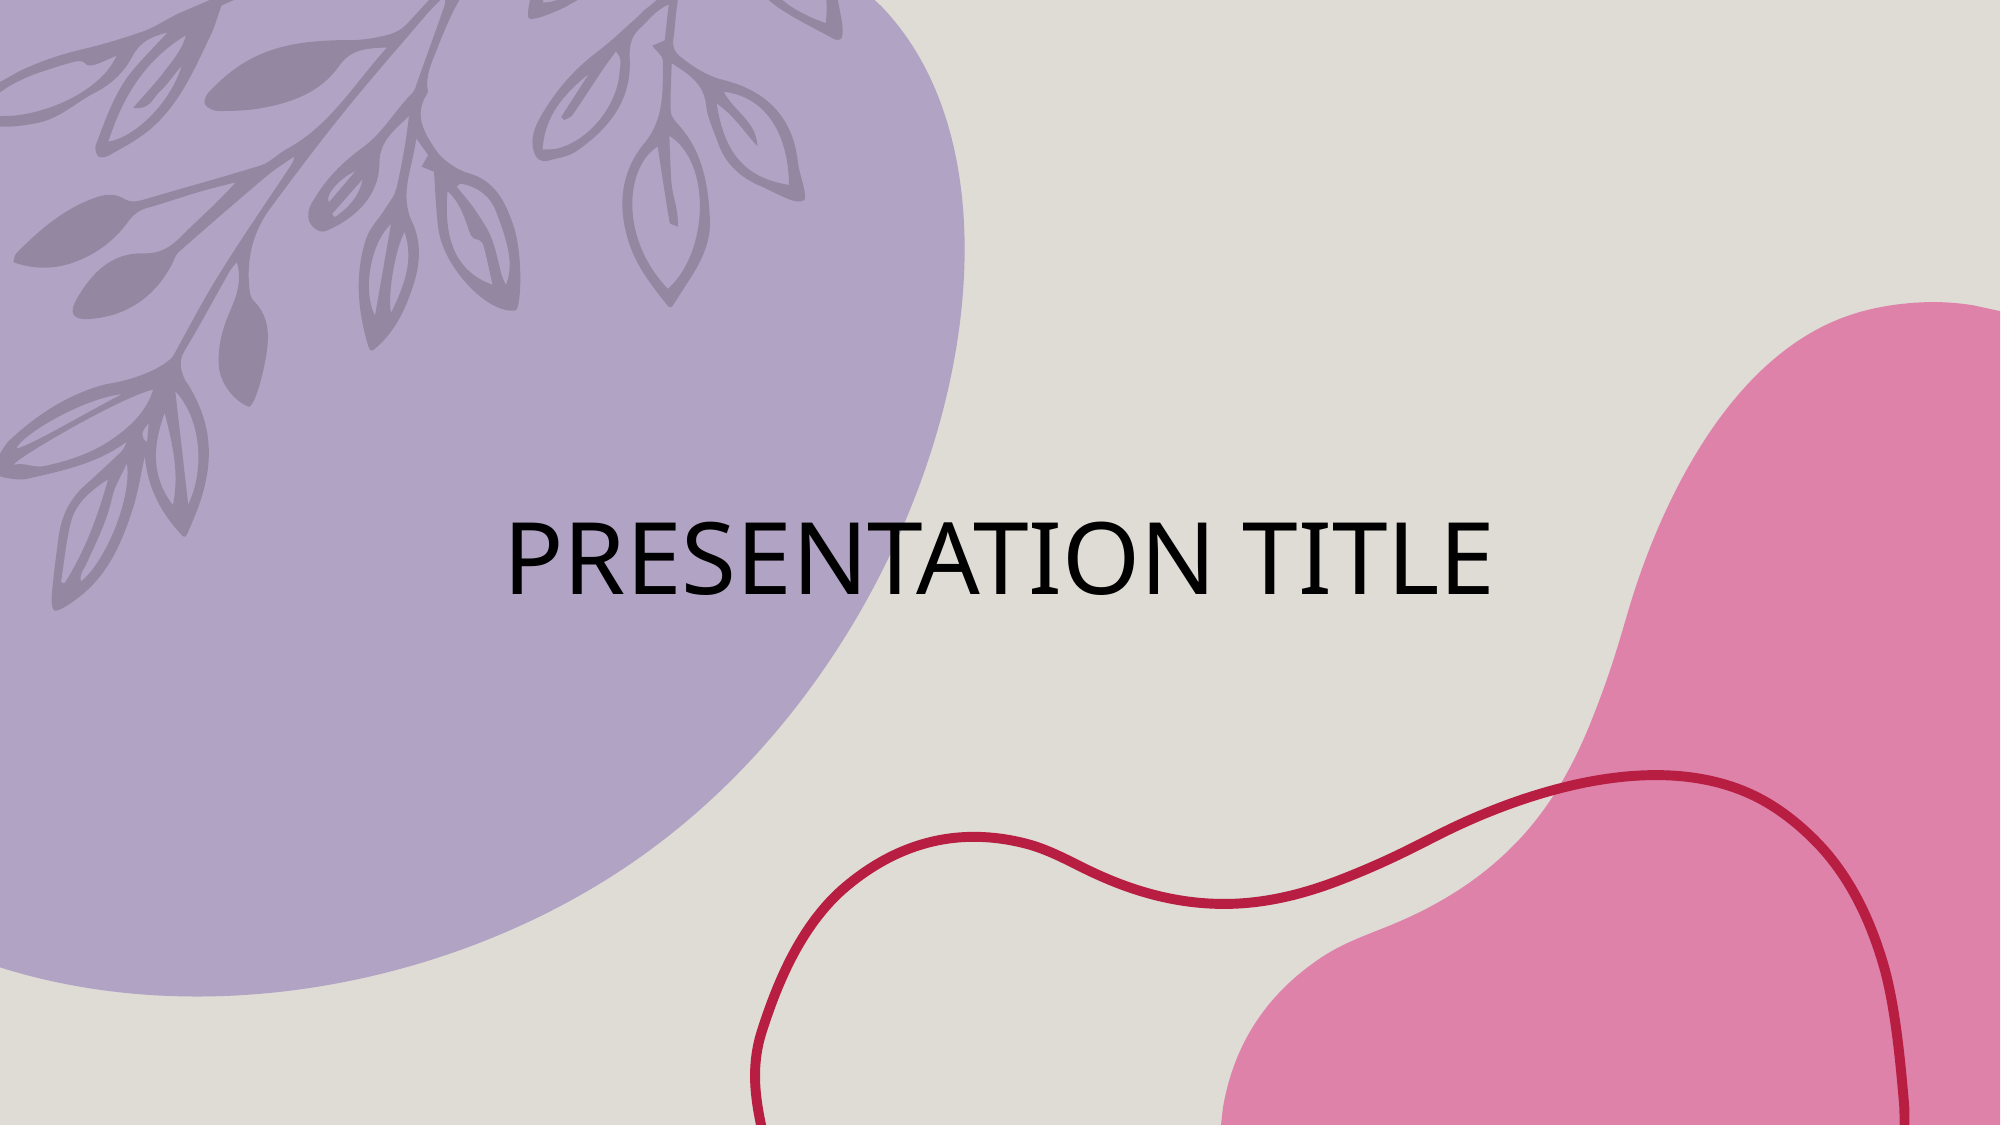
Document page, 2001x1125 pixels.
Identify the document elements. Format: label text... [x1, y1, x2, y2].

title presentation title [150, 149, 1850, 975]
